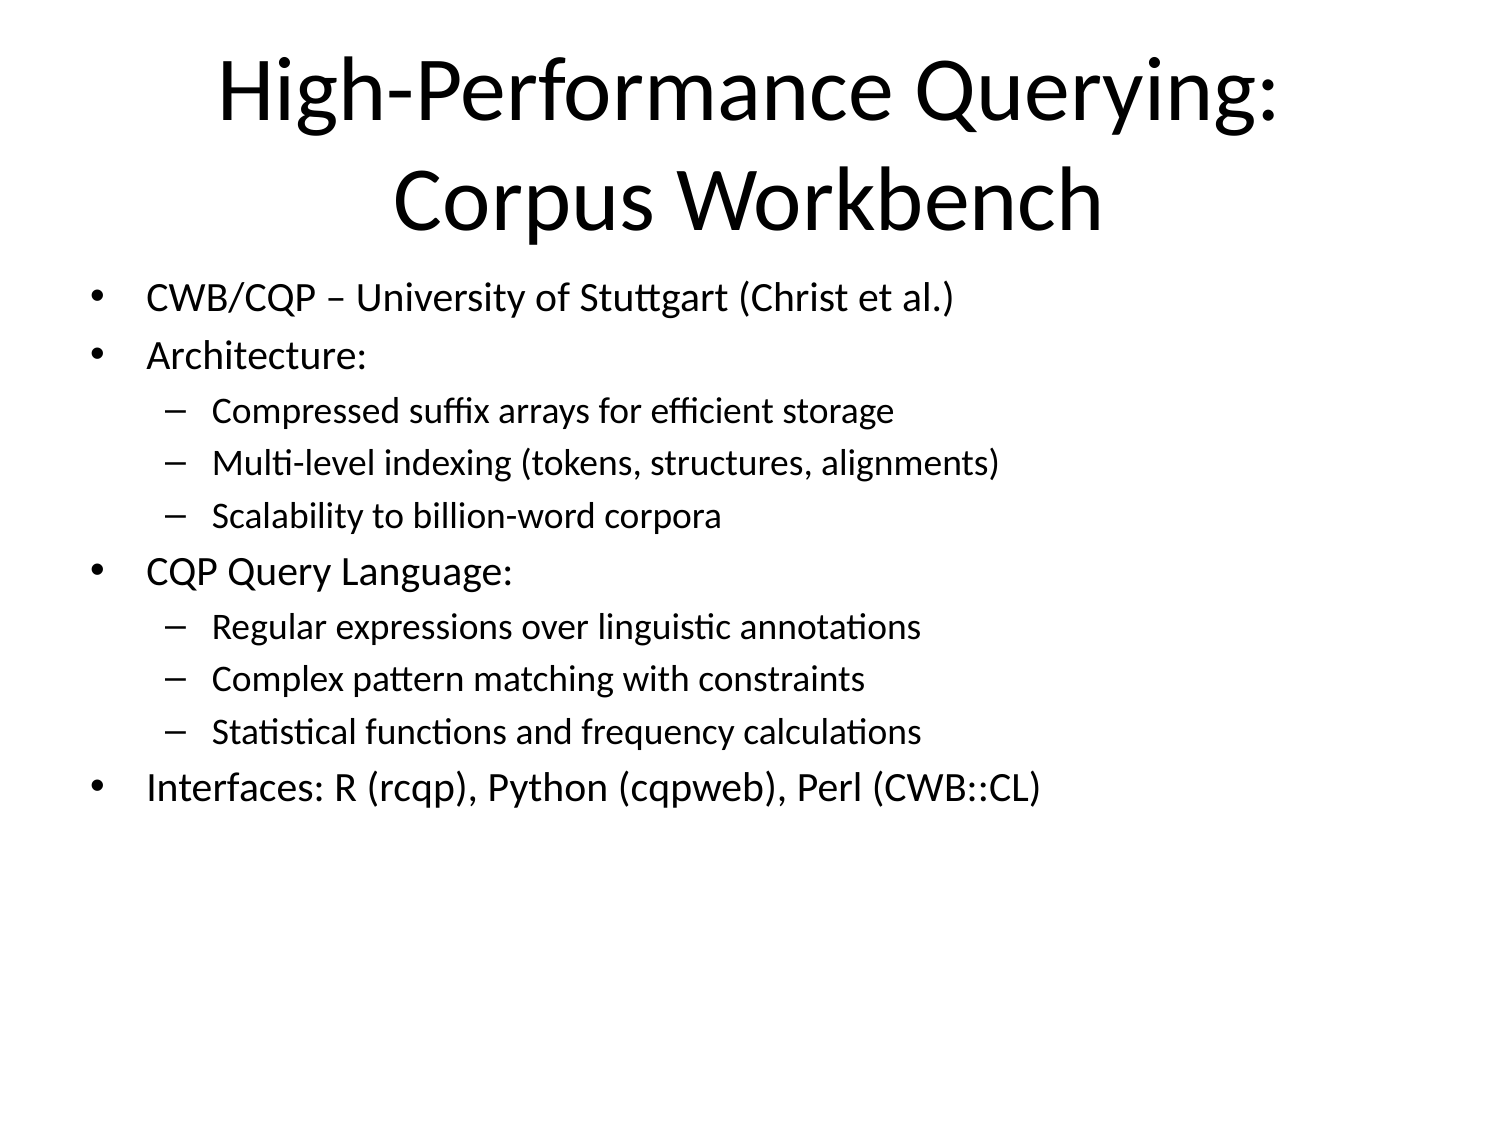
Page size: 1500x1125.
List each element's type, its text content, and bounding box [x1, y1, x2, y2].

list CWB/CQP – University of Stuttgart (Christ et al.) Architecture: Compressed suffix arrays for efficient storage Multi-level indexing (tokens, structures, alignments) Scalability to billion-word corpora CQP Query Language: Regular expressions over linguistic annotations Complex pattern matching with constraints Statistical functions and frequency calculations Interfaces: R (rcqp), Python (cqpweb), Perl (CWB::CL) [75, 262, 1425, 1005]
title High-Performance Querying: Corpus Workbench [75, 45, 1425, 233]
